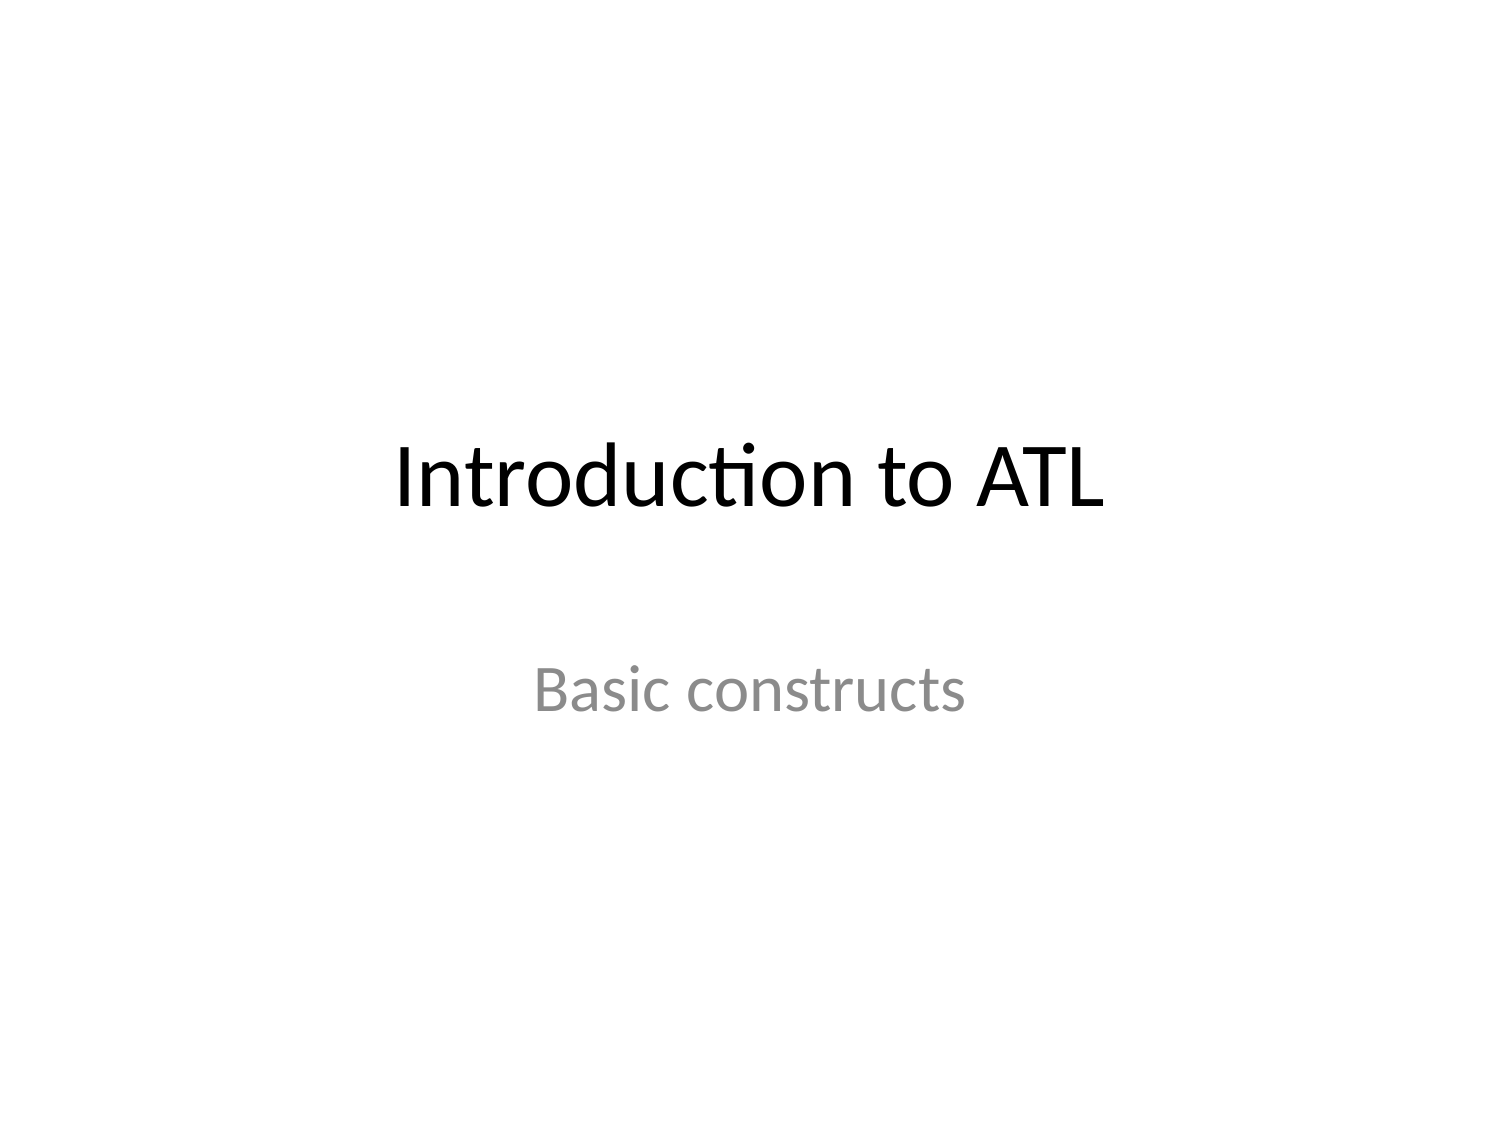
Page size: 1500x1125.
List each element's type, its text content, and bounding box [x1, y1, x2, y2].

subtitle Basic constructs [225, 637, 1275, 925]
title Introduction to ATL [112, 349, 1388, 591]
